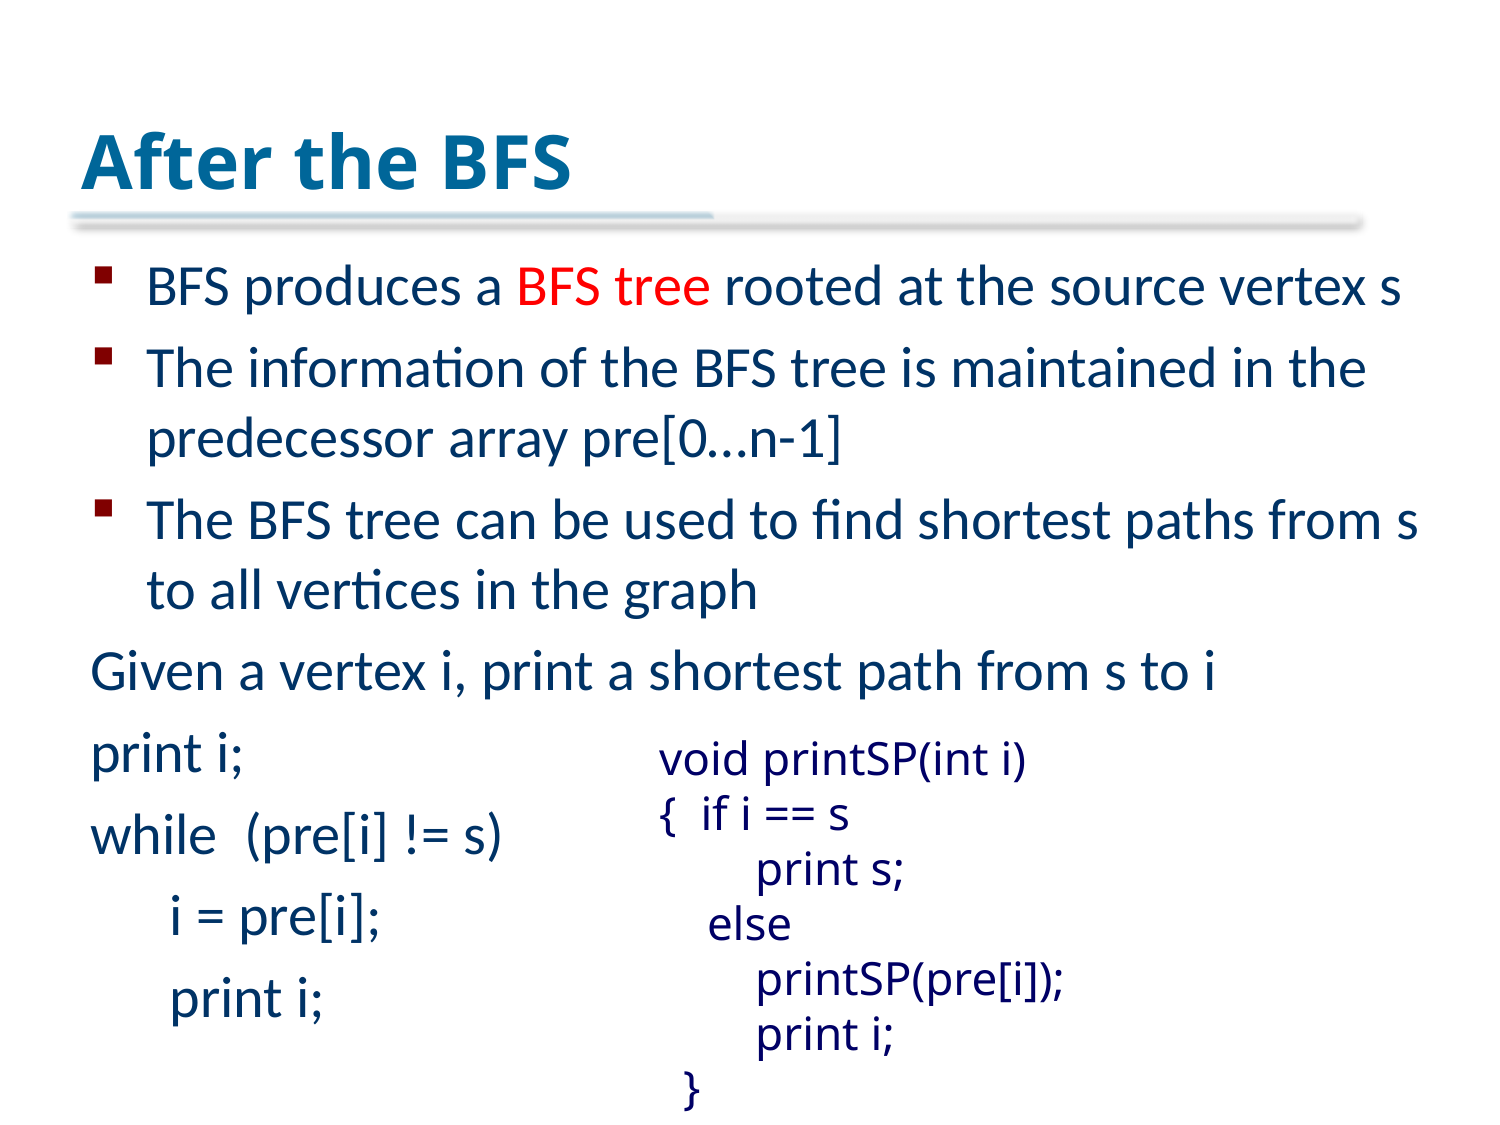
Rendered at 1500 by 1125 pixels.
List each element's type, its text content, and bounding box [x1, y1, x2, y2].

list BFS produces a BFS tree rooted at the source vertex s The information of the BFS tree is maintained in the predecessor array pre[0…n-1] The BFS tree can be used to find shortest paths from s to all vertices in the graph Given a vertex i, print a shortest path from s to i print i; while (pre[i] != s) i = pre[i]; print i; [74, 239, 1483, 988]
text_box void printSP(int i) { if i == s print s; else printSP(pre[i]); print i; } [644, 722, 1080, 1122]
title After the BFS [66, 24, 1342, 213]
